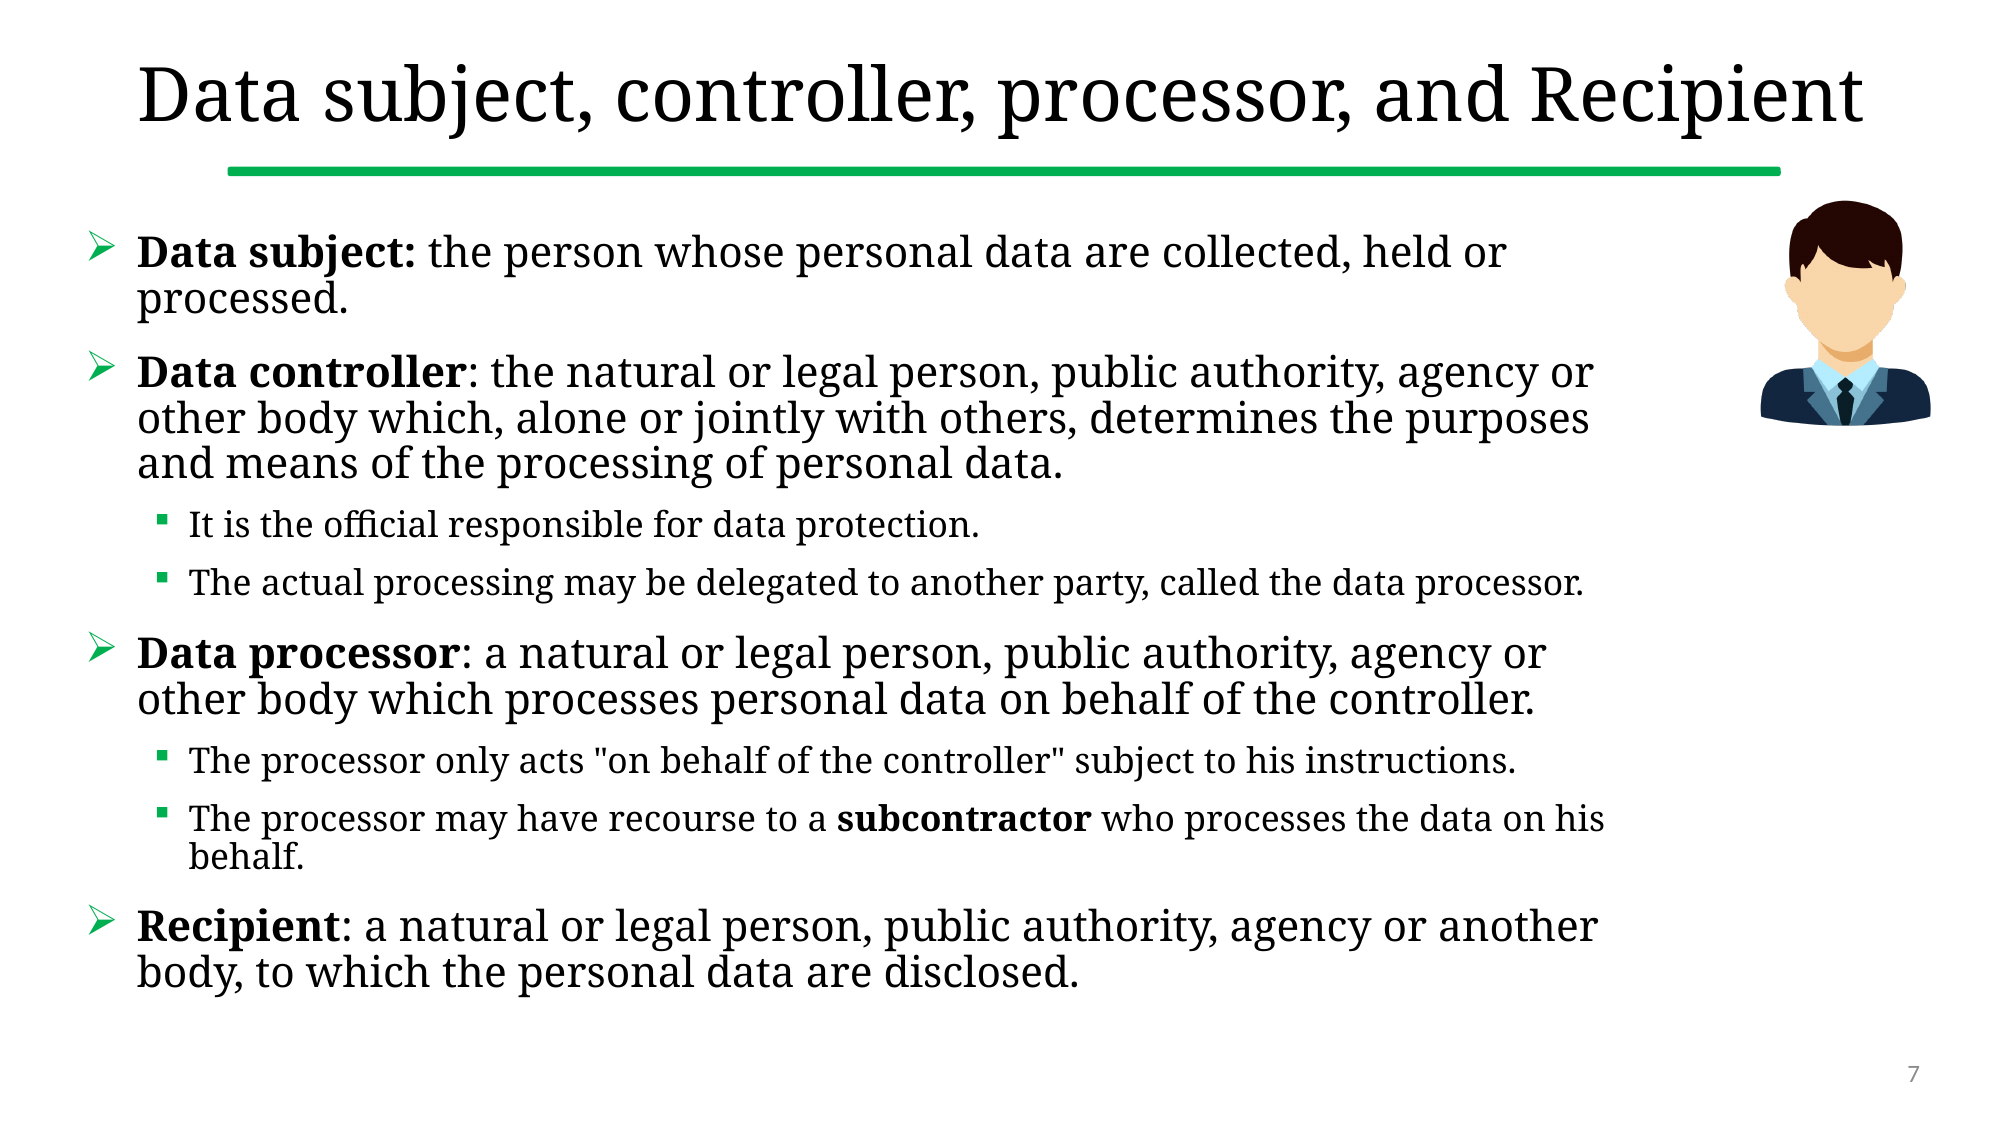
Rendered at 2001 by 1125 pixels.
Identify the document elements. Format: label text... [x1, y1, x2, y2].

picture [1732, 200, 1958, 426]
slide_number 7 [1412, 1042, 1936, 1103]
title Data subject, controller, processor, and Recipient [70, 26, 1936, 168]
list Data subject: the person whose personal data are collected, held or processed. Data controller: the natural or legal person, public authority, agency or other body which, alone or jointly with others, determines the purposes and means of the processing of personal data. It is the official responsible for data protection. The actual processing may be delegated to another party, called the data processor. Data processor: a natural or legal person, public authority, agency or other body which processes personal data on behalf of the controller. The processor only acts "on behalf of the controller" subject to his instructions. The processor may have recourse to a subcontractor who processes the data on his behalf. Recipient: a natural or legal person, public authority, agency or another body, to which the personal data are disclosed. [70, 223, 1675, 1021]
